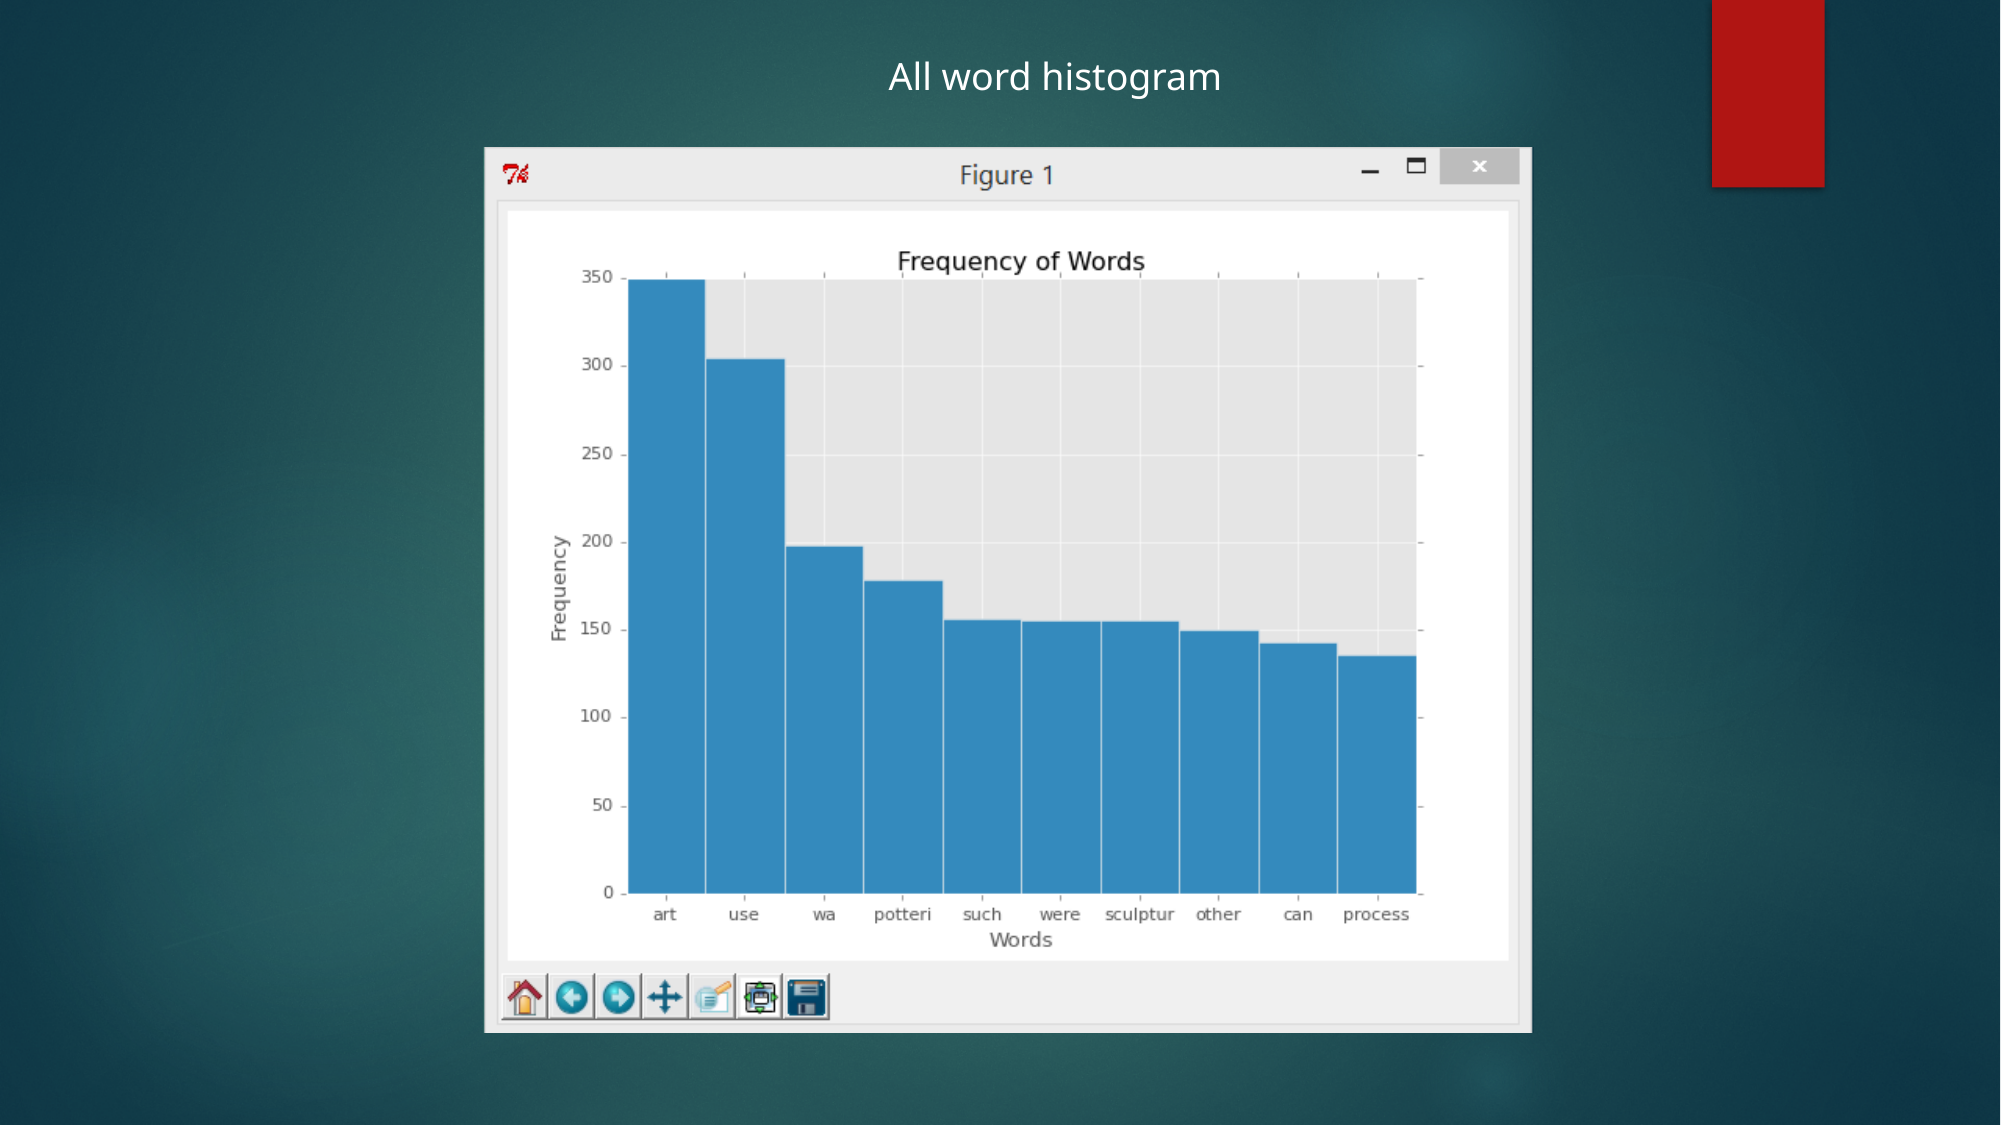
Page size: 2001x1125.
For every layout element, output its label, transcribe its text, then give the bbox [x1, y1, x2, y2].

picture [0, 0, 1576, 1125]
text_box All word histogram [873, 45, 1478, 106]
